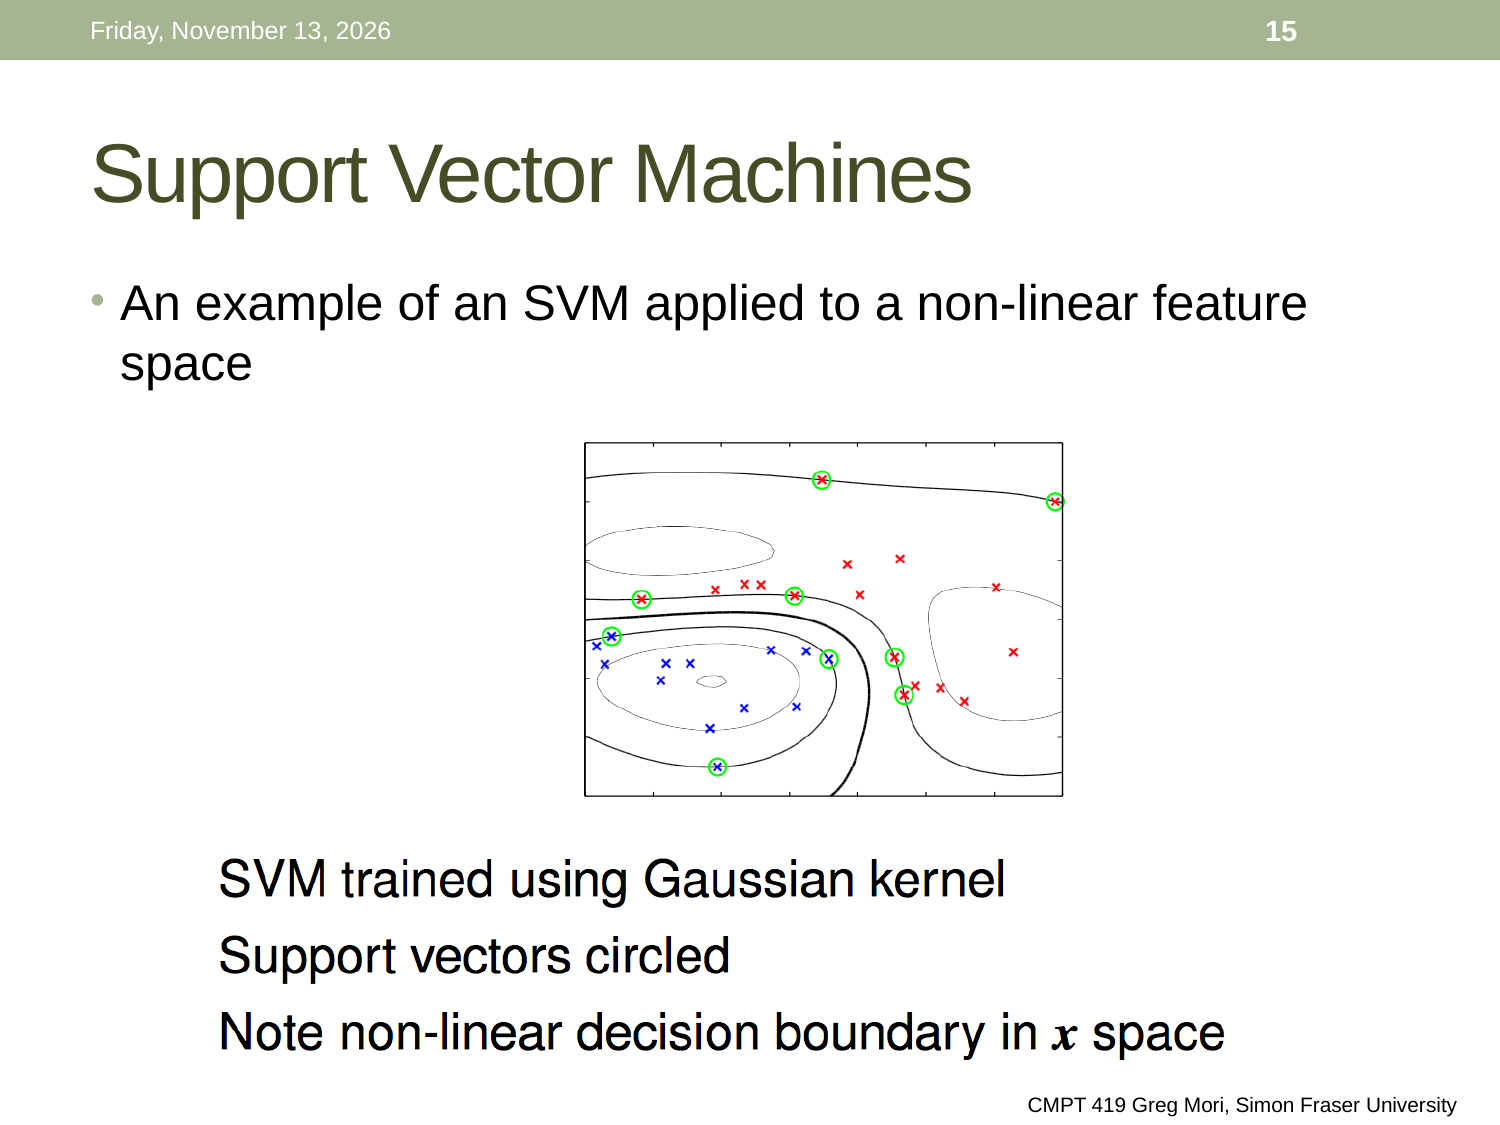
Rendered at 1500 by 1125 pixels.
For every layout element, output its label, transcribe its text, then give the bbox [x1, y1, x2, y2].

picture [209, 385, 1251, 1089]
text_box CMPT 419 Greg Mori, Simon Fraser University [1012, 1084, 1500, 1125]
slide_number 15 [1250, 3, 1425, 57]
title Support Vector Machines [75, 87, 1425, 250]
list An example of an SVM applied to a non-linear feature space [75, 262, 1425, 1063]
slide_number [75, 3, 550, 57]
